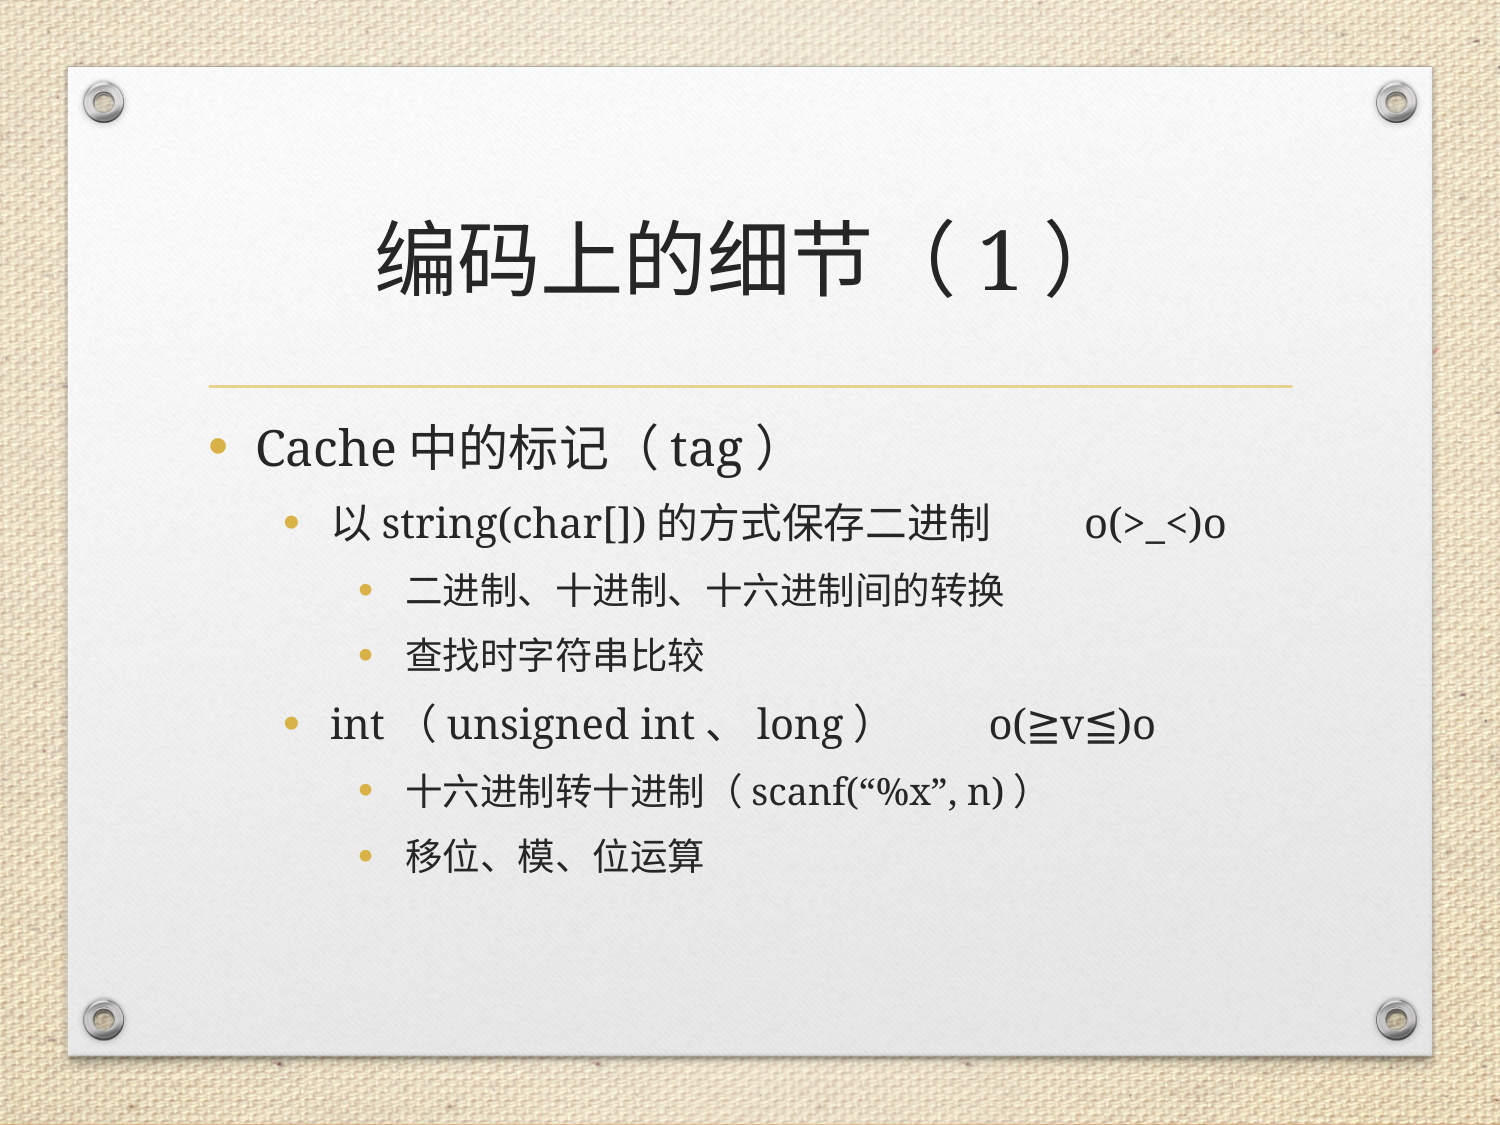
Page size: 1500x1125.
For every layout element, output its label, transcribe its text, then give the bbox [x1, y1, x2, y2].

picture [0, 0, 1500, 1125]
list Cache中的标记（tag） 以string(char[])的方式保存二进制 o(>_<)o 二进制、十进制、十六进制间的转换 查找时字符串比较 int（unsigned int、long） o(≧v≦)o 十六进制转十进制（scanf(“%x”, n)） 移位、模、位运算 [193, 408, 1309, 974]
title 编码上的细节（1） [193, 150, 1309, 365]
